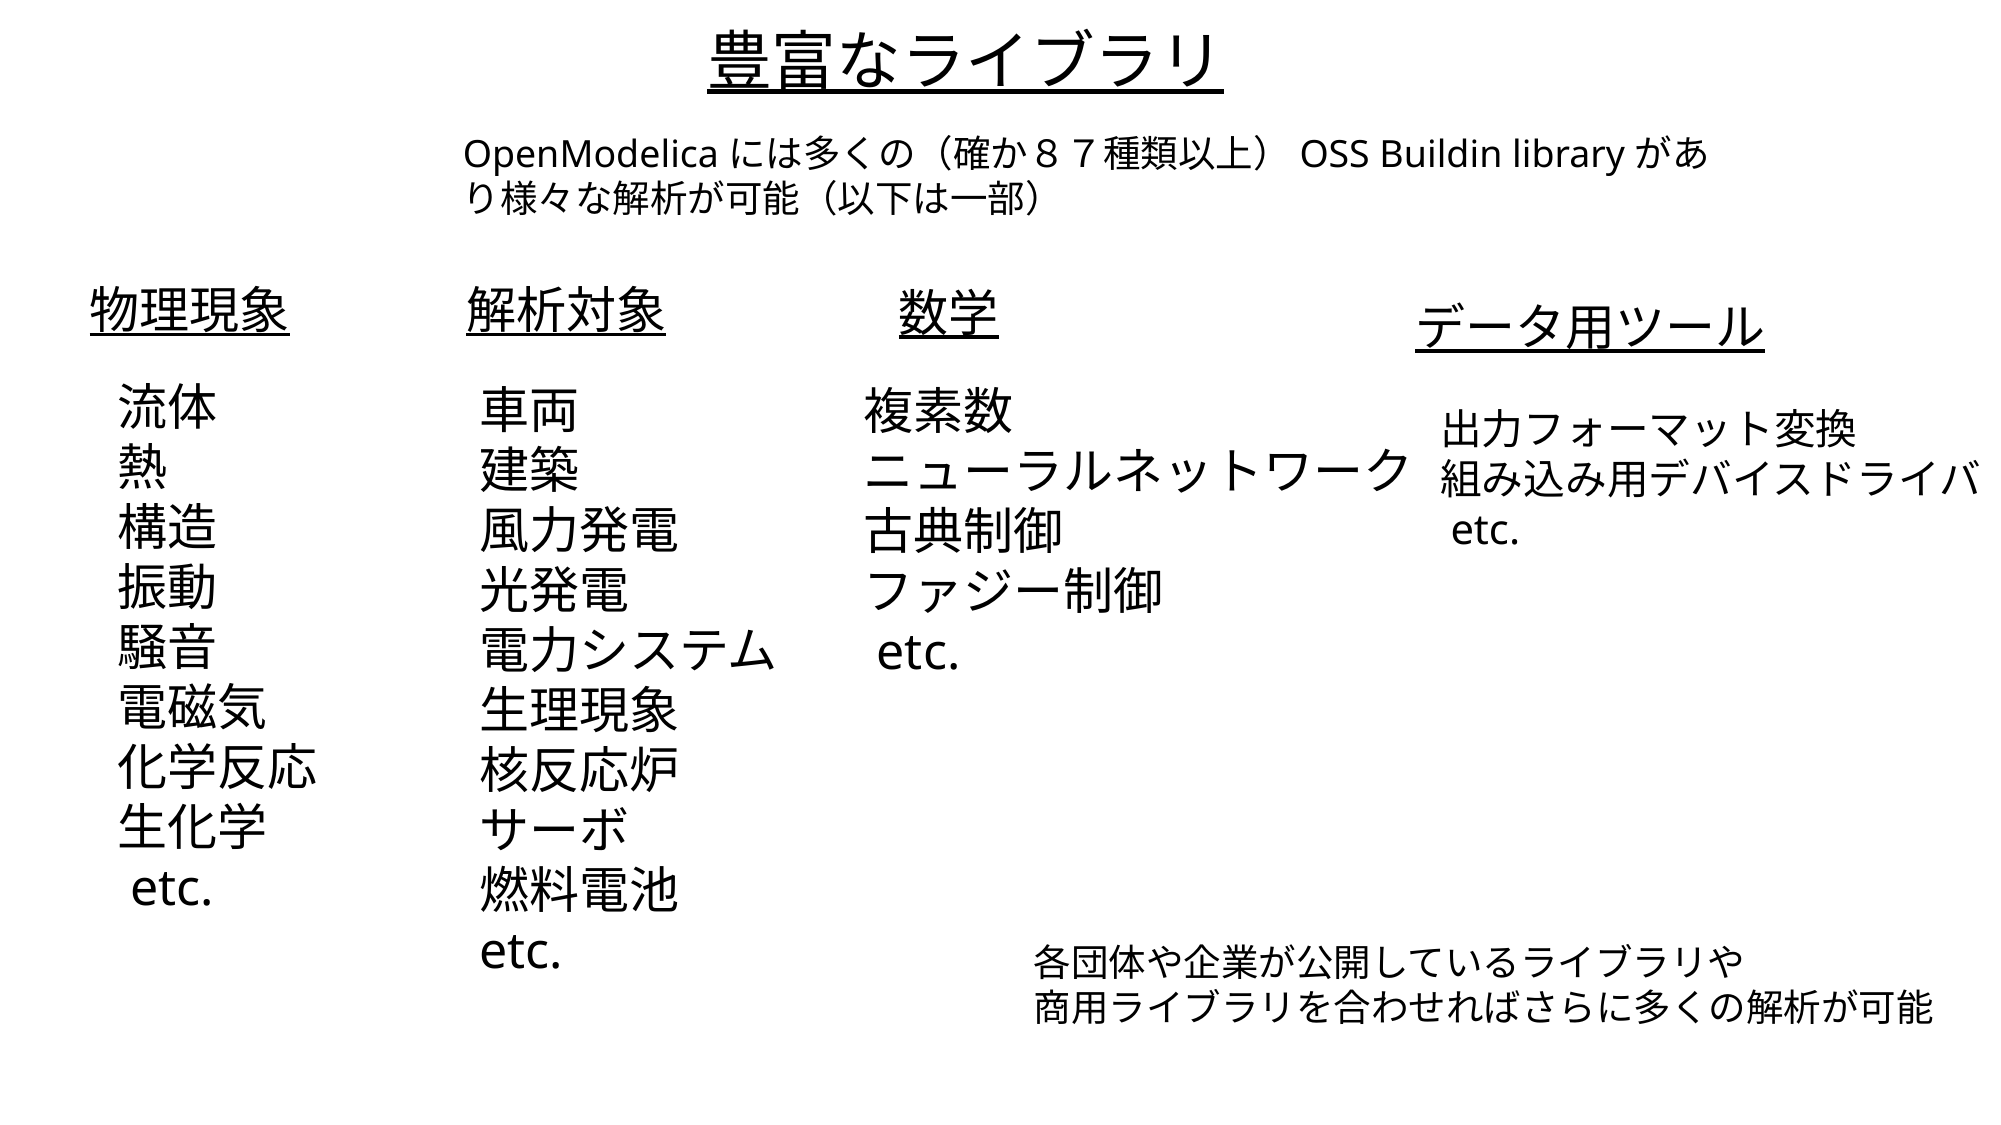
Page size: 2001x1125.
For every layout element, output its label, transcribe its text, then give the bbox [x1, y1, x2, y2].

text_box OpenModelicaには多くの（確か８７種類以上）OSS Buildin libraryがあり様々な解析が可能（以下は一部） [448, 122, 1735, 228]
text_box 車両 建築 風力発電 光発電 電力システム 生理現象 核反応炉 サーボ 燃料電池 etc. [464, 371, 793, 987]
text_box 各団体や企業が公開しているライブラリや 商用ライブラリを合わせればさらに多くの解析が可能 [1019, 931, 1949, 1037]
text_box 数学 [883, 273, 1014, 349]
text_box 解析対象 [451, 271, 682, 347]
text_box データ用ツール [1400, 287, 1780, 363]
text_box 物理現象 [74, 271, 305, 347]
text_box 豊富なライブラリ [699, 11, 1232, 106]
text_box 流体 熱 構造 振動 騒音 電磁気 化学反応 生化学 etc. [102, 368, 399, 923]
text_box 出力フォーマット変換 組み込み用デバイスドライバ etc. [1425, 395, 1996, 611]
text_box 複素数 ニューラルネットワーク 古典制御 ファジー制御 etc. [849, 372, 1429, 687]
